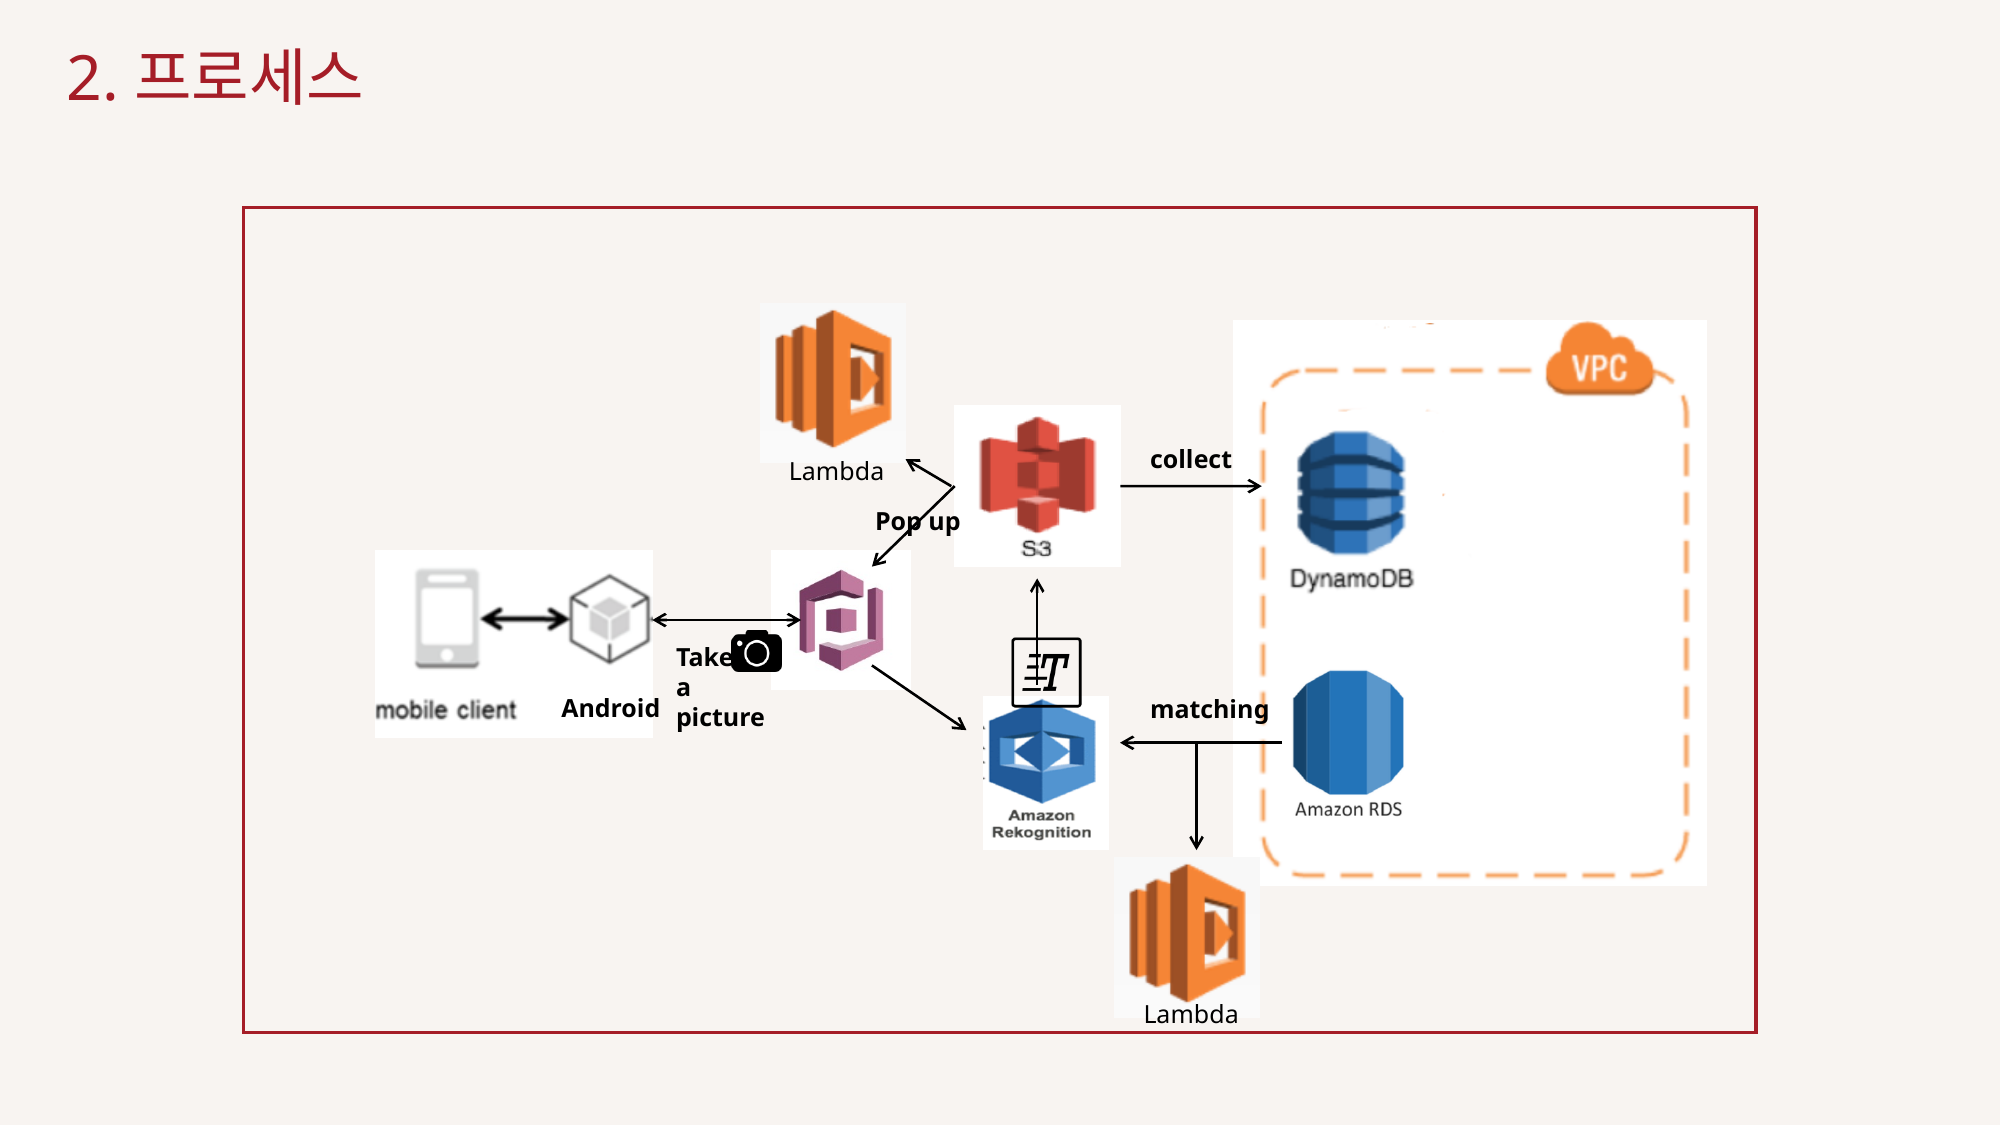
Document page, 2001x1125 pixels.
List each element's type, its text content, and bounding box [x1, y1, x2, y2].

text_box Lambda [774, 463, 905, 494]
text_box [1233, 320, 1707, 886]
text_box Lambda [1128, 991, 1265, 1037]
picture [375, 550, 653, 738]
picture [731, 550, 911, 690]
text_box 2.프로세스 [51, 30, 462, 121]
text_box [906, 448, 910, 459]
picture [1114, 857, 1260, 1018]
picture [983, 631, 1109, 851]
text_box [905, 459, 952, 487]
picture [954, 405, 1121, 567]
text_box [243, 206, 1757, 1034]
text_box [871, 486, 955, 567]
picture [760, 303, 906, 463]
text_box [871, 665, 967, 731]
